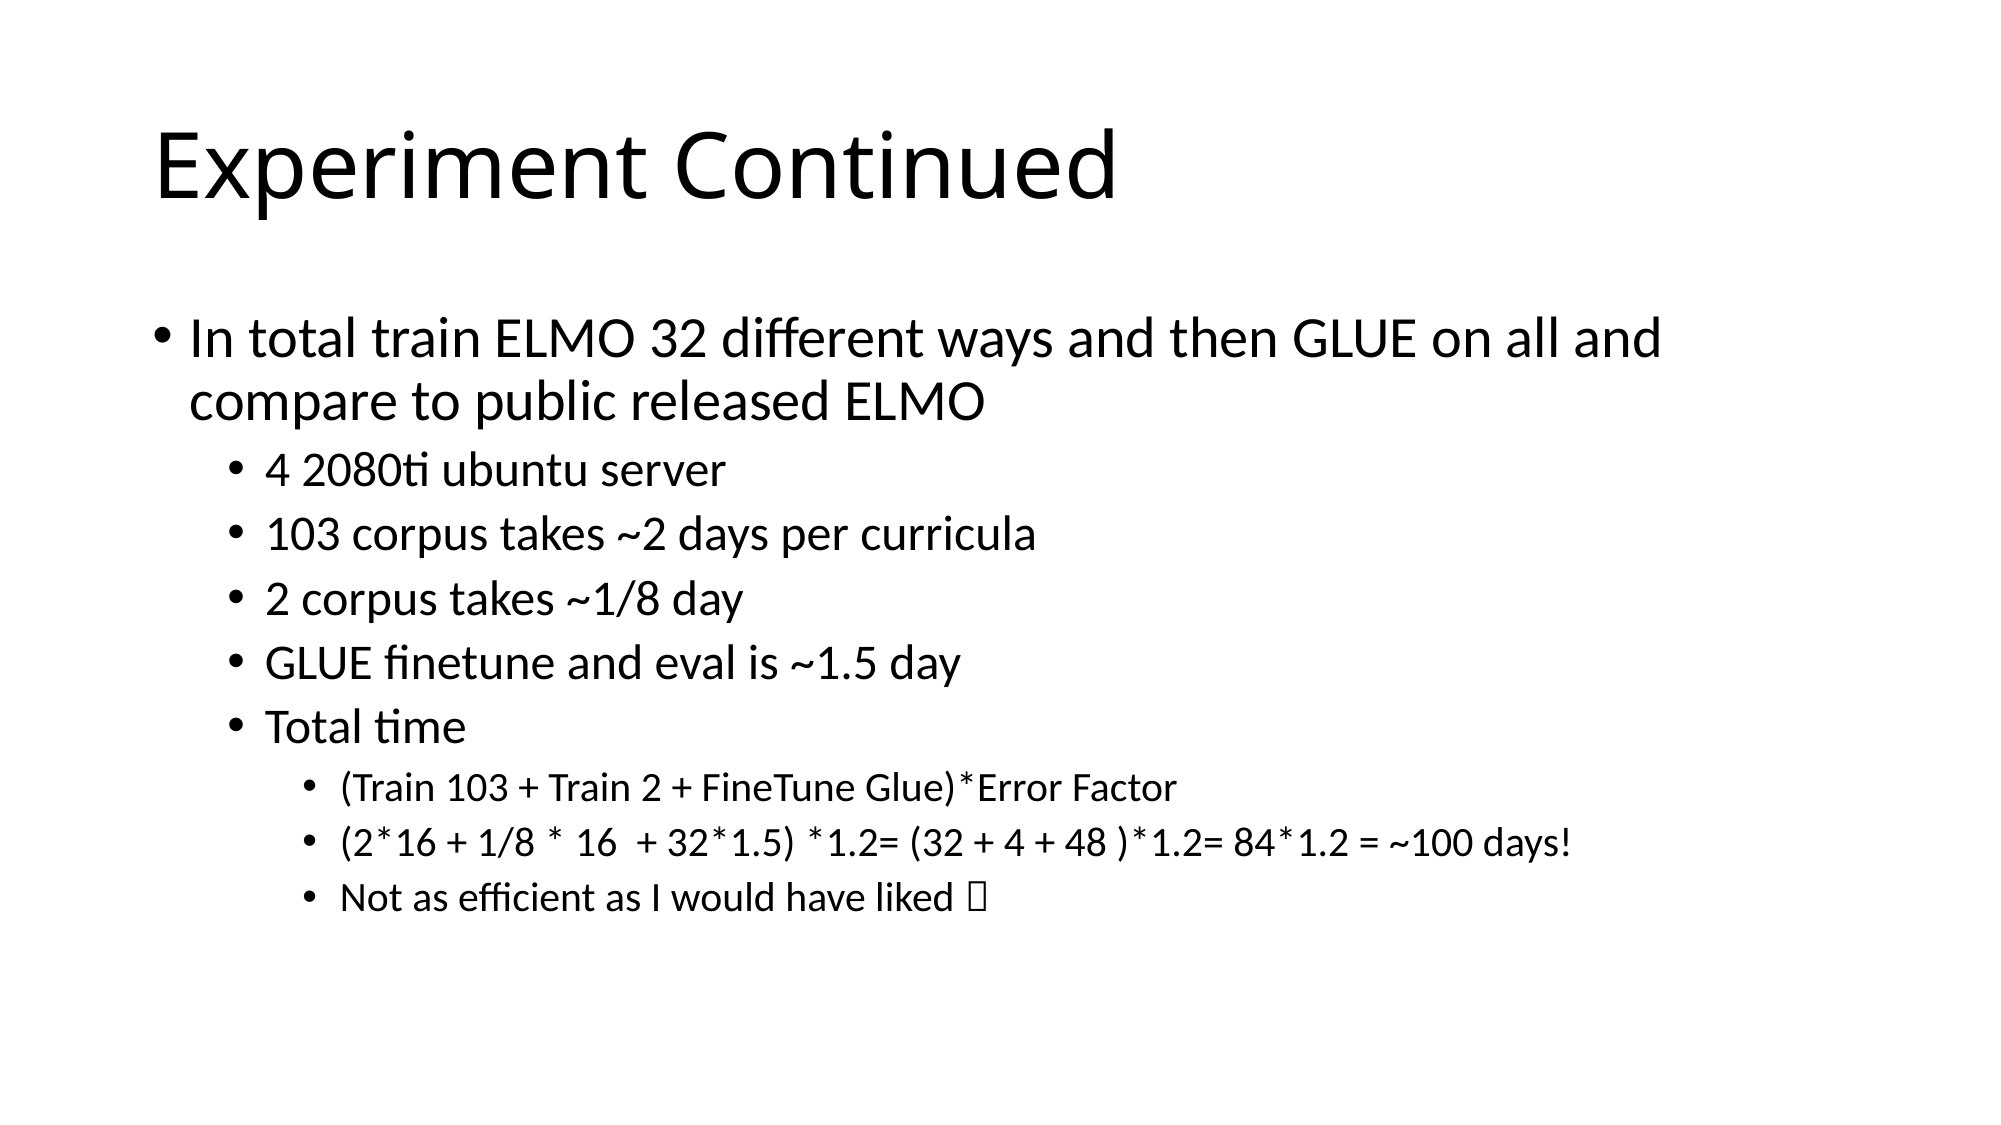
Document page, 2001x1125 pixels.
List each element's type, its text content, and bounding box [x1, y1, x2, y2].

list In total train ELMO 32 different ways and then GLUE on all and compare to public released ELMO 4 2080ti ubuntu server 103 corpus takes ~2 days per curricula 2 corpus takes ~1/8 day GLUE finetune and eval is ~1.5 day Total time (Train 103 + Train 2 + FineTune Glue)*Error Factor (2*16 + 1/8 * 16 + 32*1.5) *1.2= (32 + 4 + 48 )*1.2= 84*1.2 = ~100 days! Not as efficient as I would have liked  [137, 299, 1863, 1014]
title Experiment Continued [137, 59, 1863, 278]
